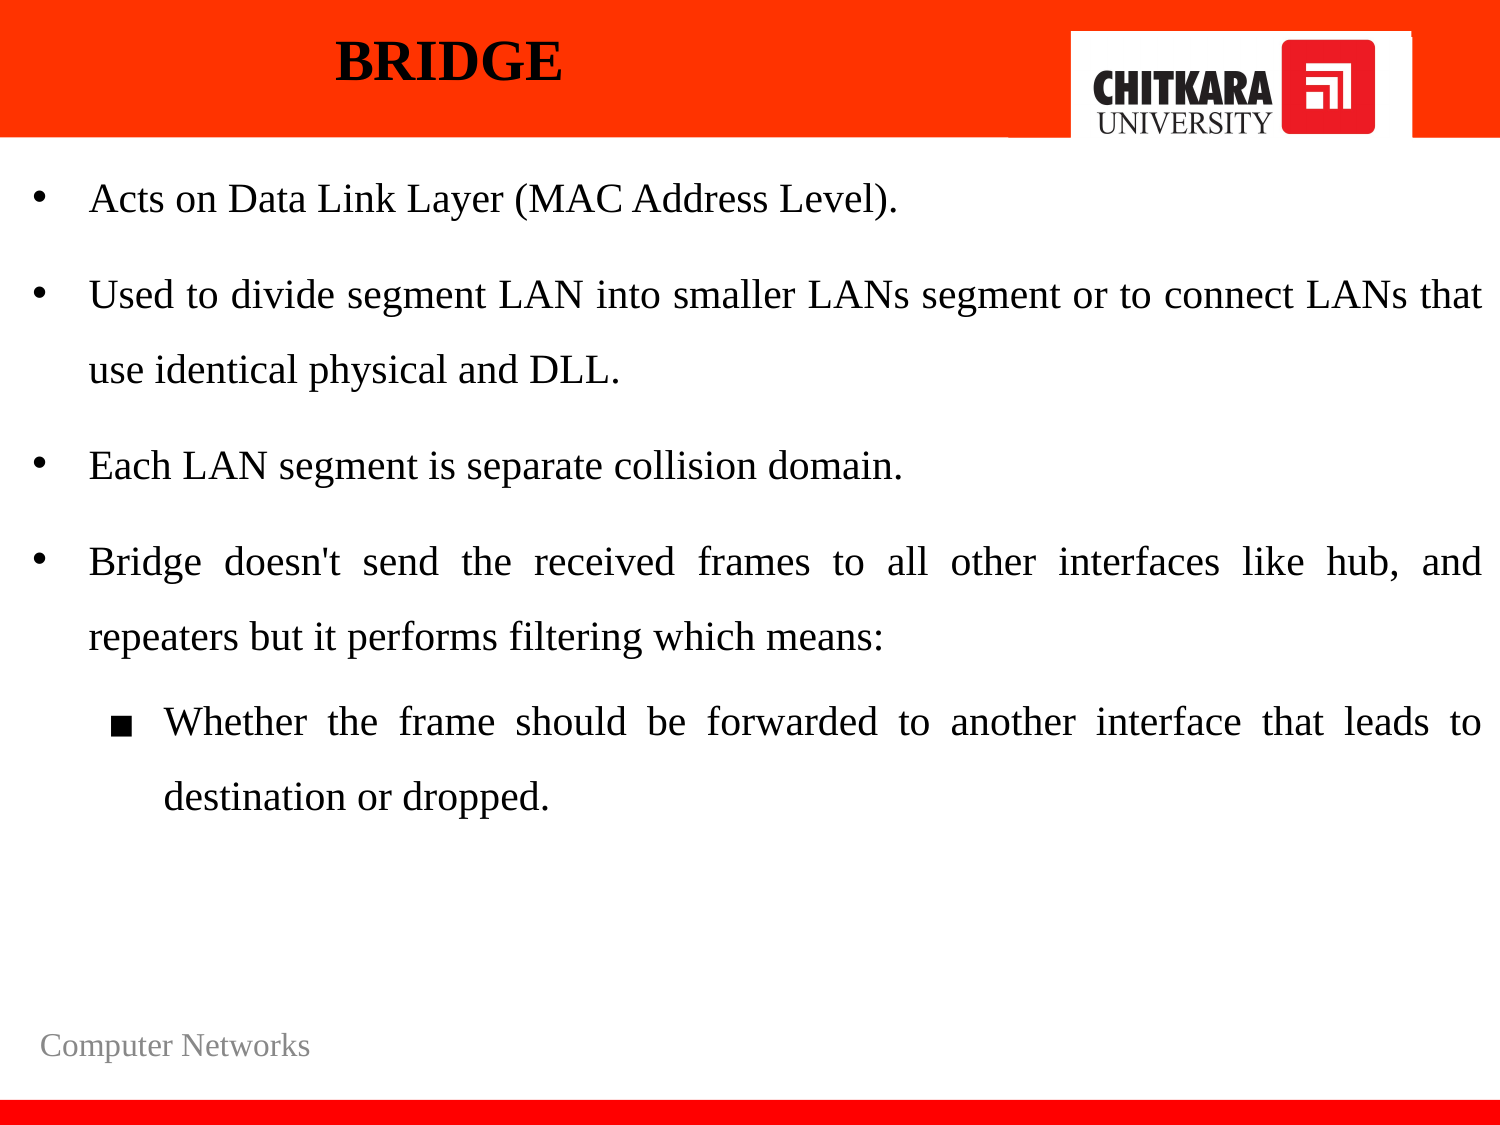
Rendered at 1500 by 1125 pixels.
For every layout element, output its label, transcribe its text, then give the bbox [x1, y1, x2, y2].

footer Computer Networks [24, 1032, 336, 1093]
list Acts on Data Link Layer (MAC Address Level). Used to divide segment LAN into smaller LANs segment or to connect LANs that use identical physical and DLL. Each LAN segment is separate collision domain. Bridge doesn't send the received frames to all other interfaces like hub, and repeaters but it performs filtering which means: Whether the frame should be forwarded to another interface that leads to destination or dropped. [13, 145, 1484, 1073]
picture [1074, 37, 1390, 138]
title BRIDGE [0, 0, 900, 125]
